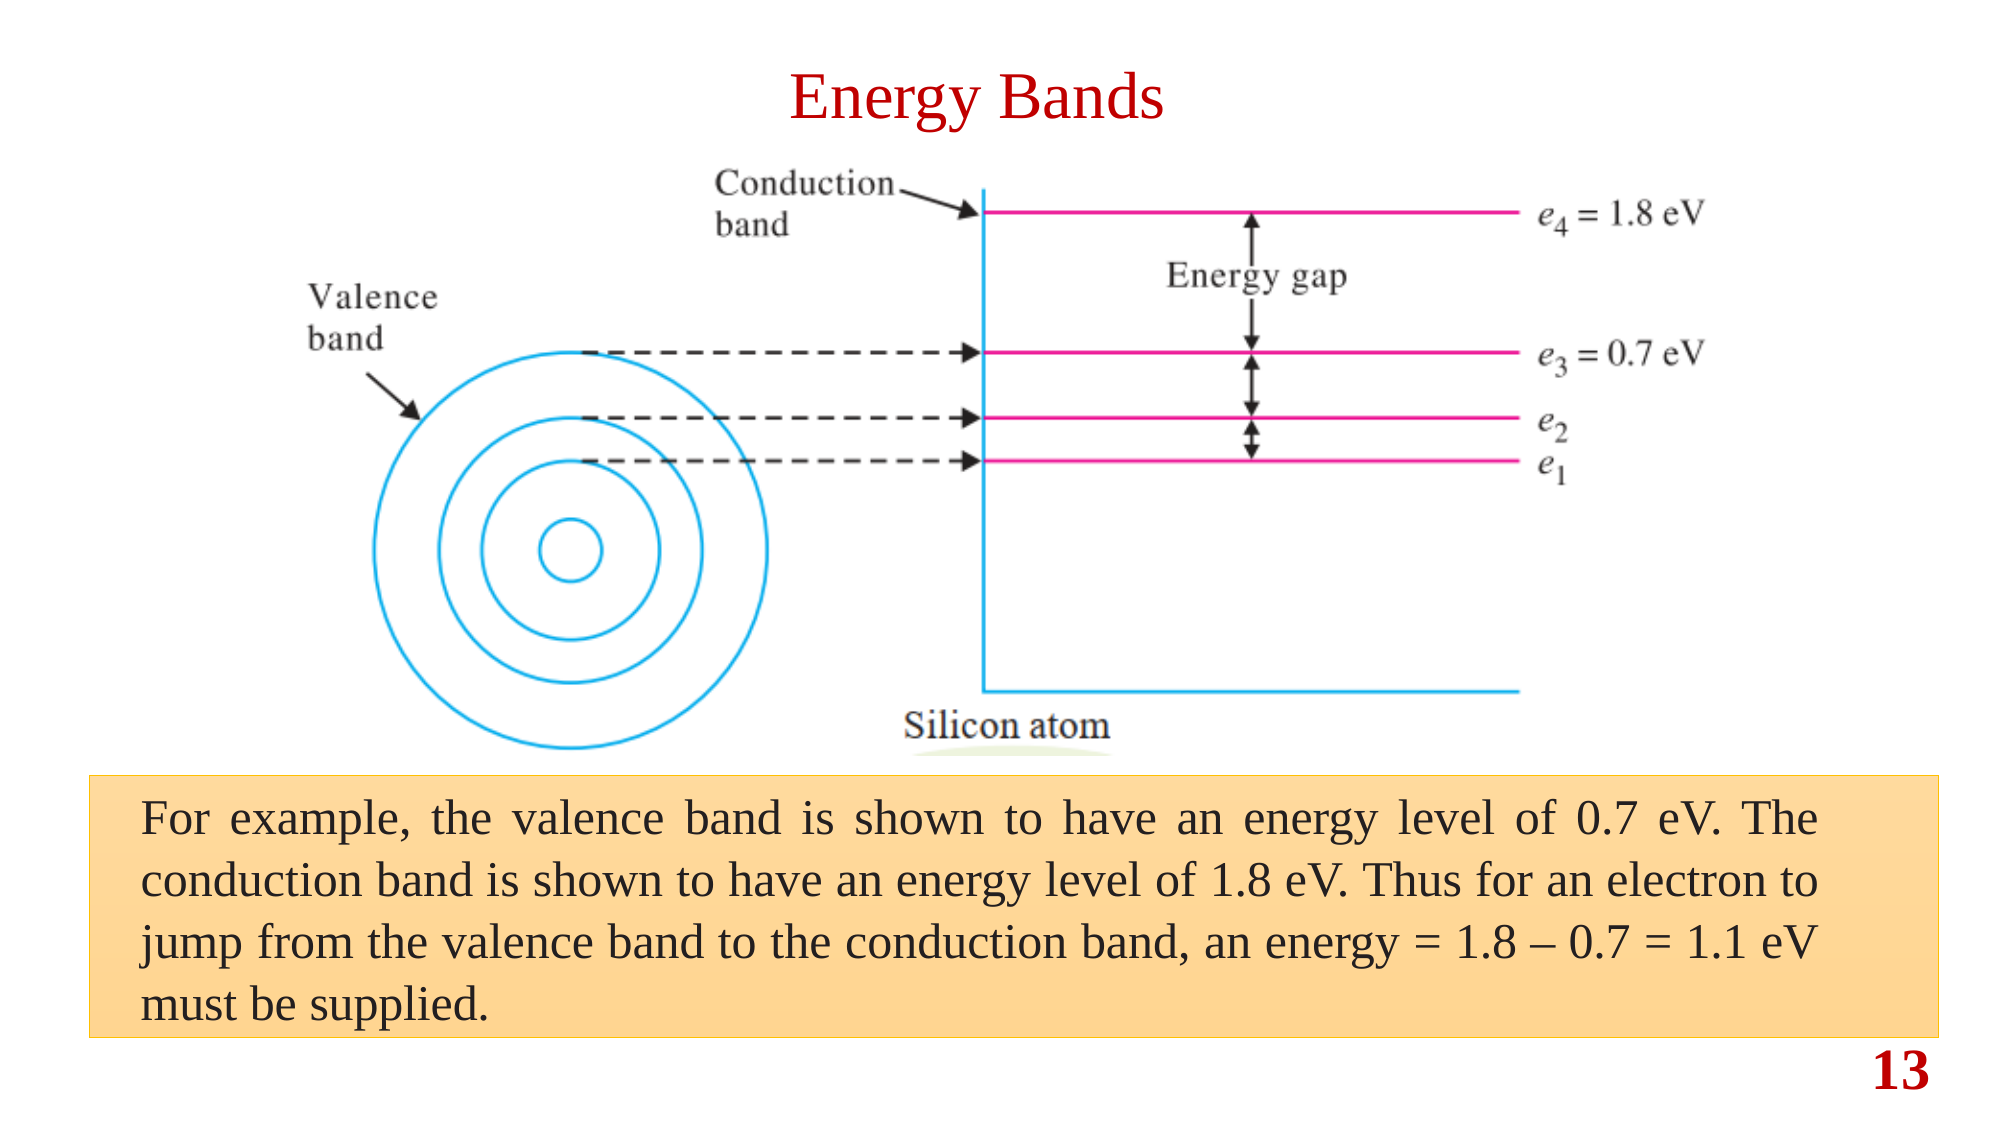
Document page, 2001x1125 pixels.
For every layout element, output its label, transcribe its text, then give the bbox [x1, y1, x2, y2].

text_box For example, the valence band is shown to have an energy level of 0.7 eV. The conduction band is shown to have an energy level of 1.8 eV. Thus for an electron to jump from the valence band to the conduction band, an energy = 1.8 – 0.7 = 1.1 eV must be supplied. [89, 775, 1939, 1038]
text_box Energy Bands [775, 44, 1260, 140]
picture [259, 163, 1738, 756]
slide_number 13 [1815, 1036, 1946, 1096]
